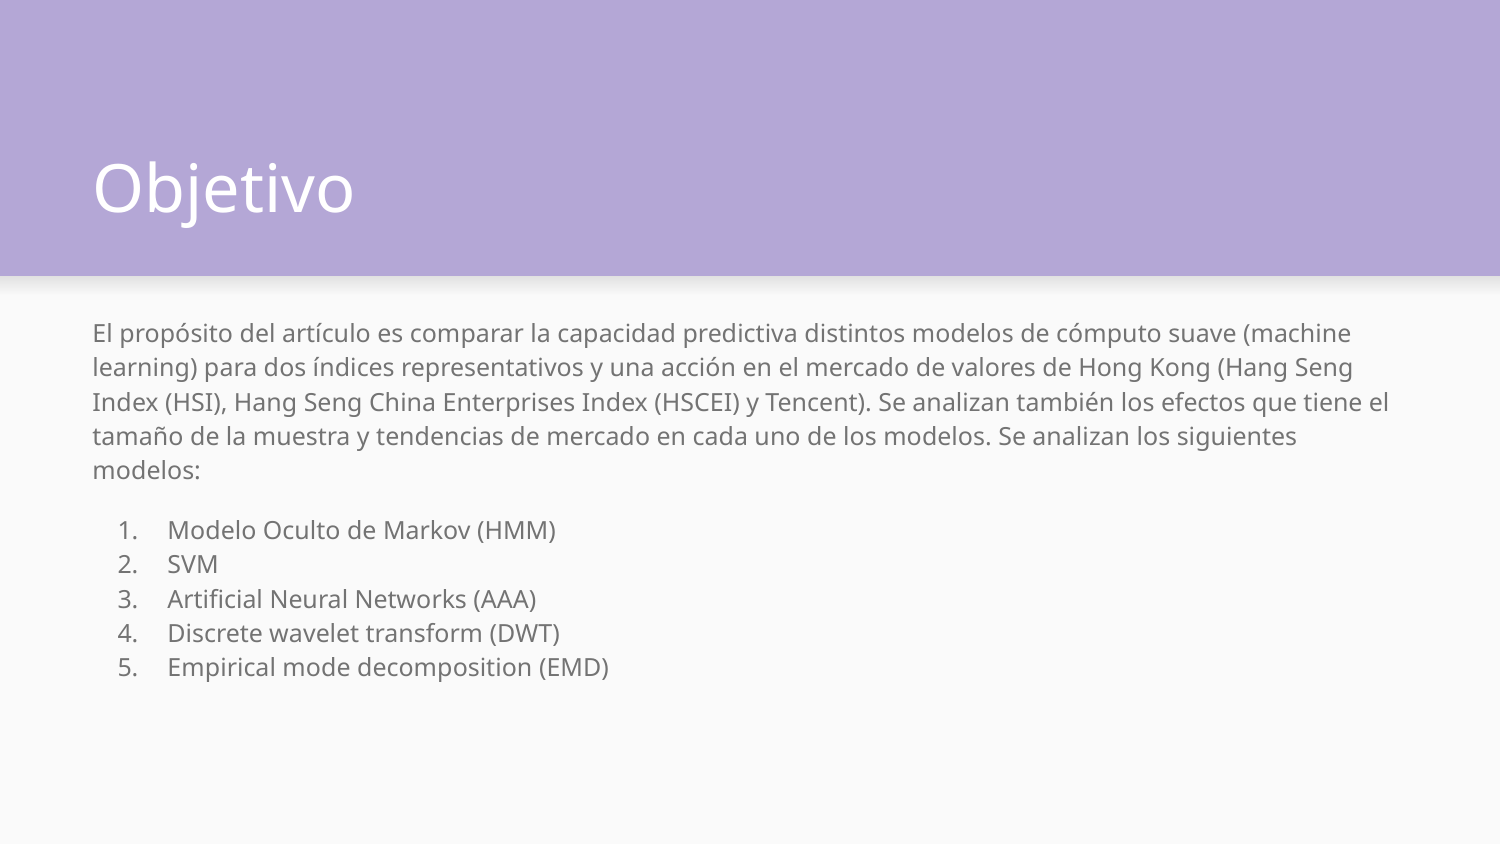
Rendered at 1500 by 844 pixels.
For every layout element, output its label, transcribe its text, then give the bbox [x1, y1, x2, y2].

list El propósito del artículo es comparar la capacidad predictiva distintos modelos de cómputo suave (machine learning) para dos índices representativos y una acción en el mercado de valores de Hong Kong (Hang Seng Index (HSI), Hang Seng China Enterprises Index (HSCEI) y Tencent). Se analizan también los efectos que tiene el tamaño de la muestra y tendencias de mercado en cada uno de los modelos. Se analizan los siguientes modelos: Modelo Oculto de Markov (HMM) SVM Artificial Neural Networks (AAA) Discrete wavelet transform (DWT) Empirical mode decomposition (EMD) [77, 297, 1427, 803]
title Objetivo [77, 121, 1427, 248]
